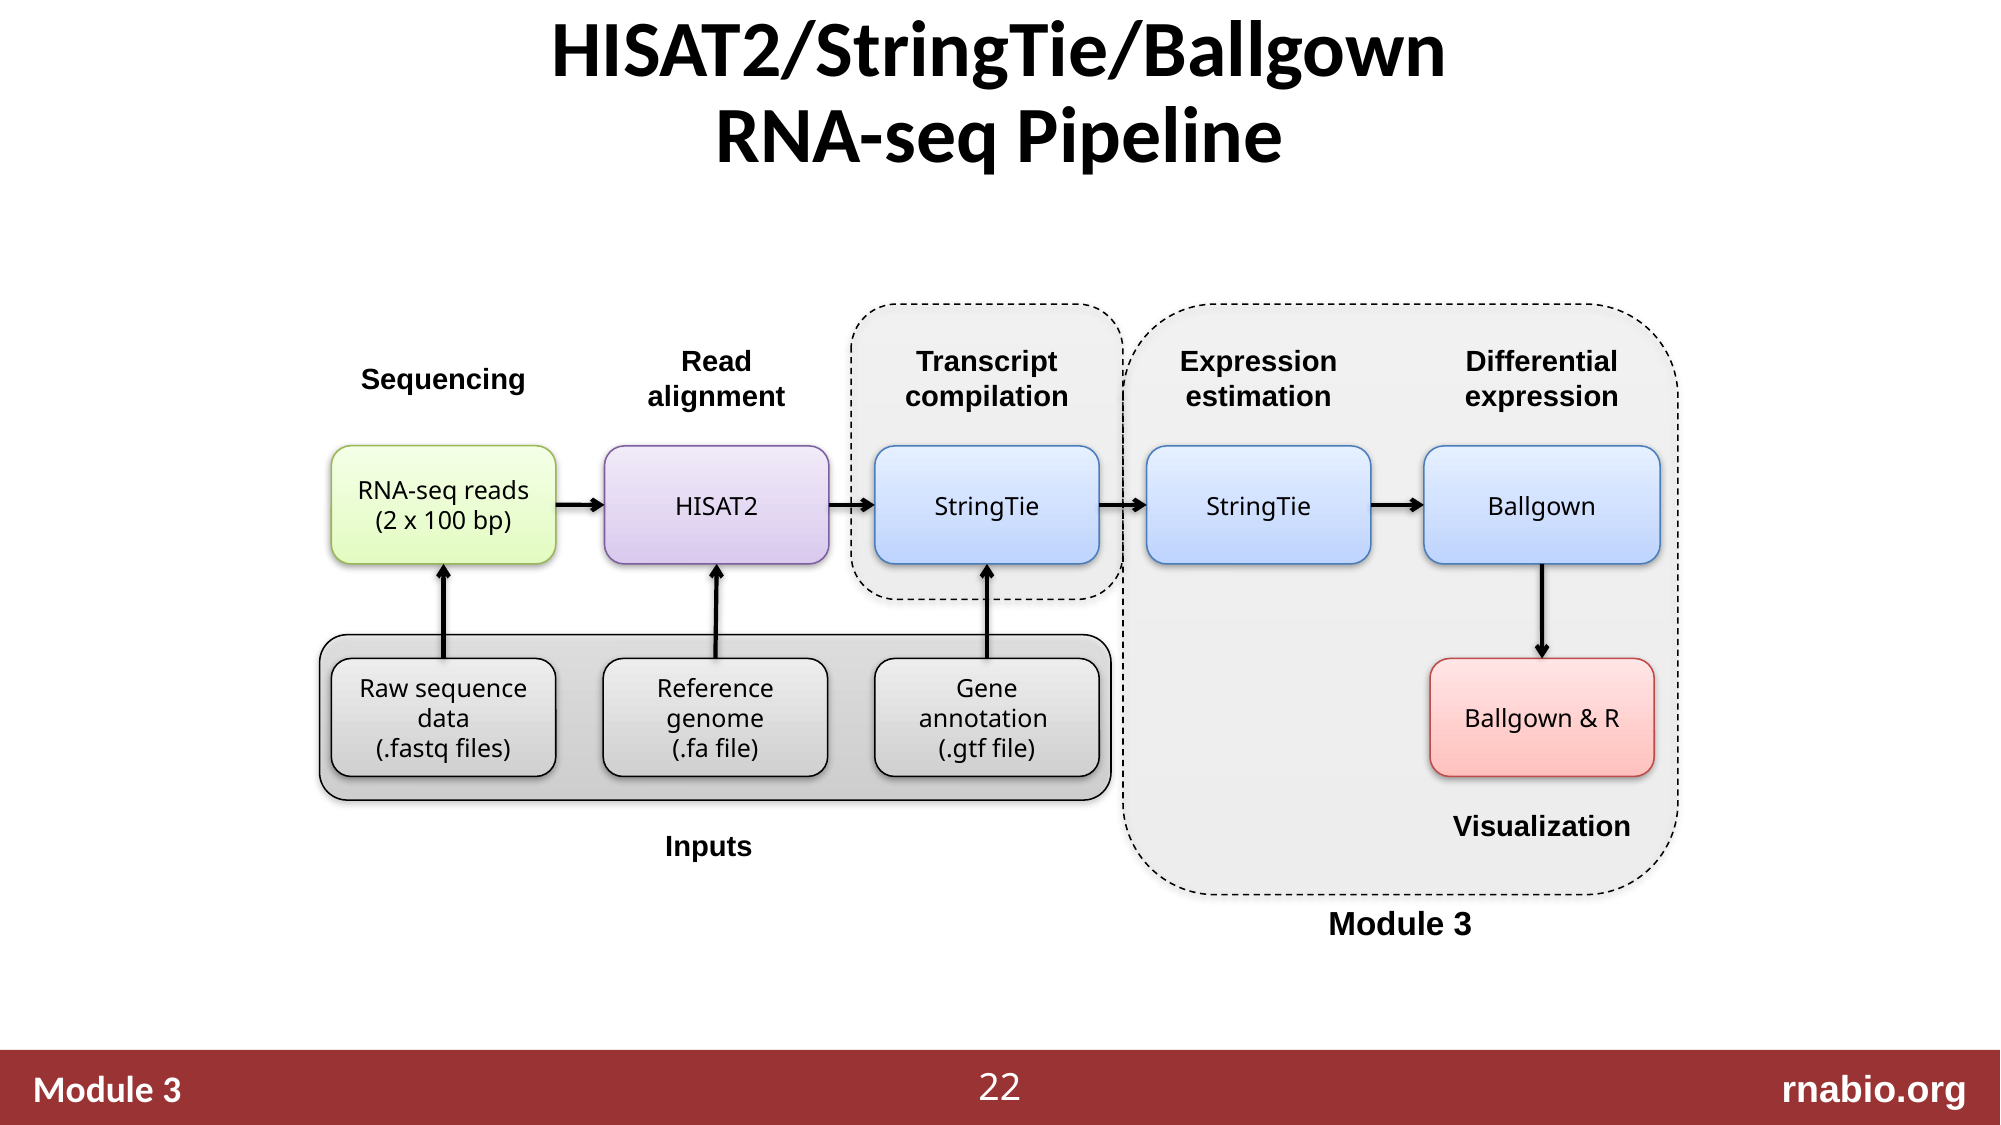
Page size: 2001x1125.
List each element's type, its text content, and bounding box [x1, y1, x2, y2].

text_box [1406, 335, 1678, 564]
text_box [993, 564, 1117, 600]
text_box [852, 564, 980, 600]
text_box Inputs [650, 820, 768, 871]
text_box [1406, 658, 1678, 851]
text_box [853, 304, 1121, 335]
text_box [331, 352, 556, 564]
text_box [1122, 335, 1395, 564]
text_box [1146, 304, 1655, 501]
text_box [1549, 564, 1678, 658]
text_box Raw sequence data (.fastq files) [331, 658, 556, 777]
text_box [1122, 515, 1664, 895]
title HISAT2/StringTie/Ballgown RNA-seq Pipeline [275, 0, 1725, 188]
text_box Gene annotation (.gtf file) [874, 658, 1100, 777]
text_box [851, 335, 1122, 564]
text_box [319, 634, 1112, 801]
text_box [604, 335, 829, 564]
text_box Module 3 [1313, 894, 1488, 950]
text_box Reference genome (.fa file) [603, 658, 828, 777]
